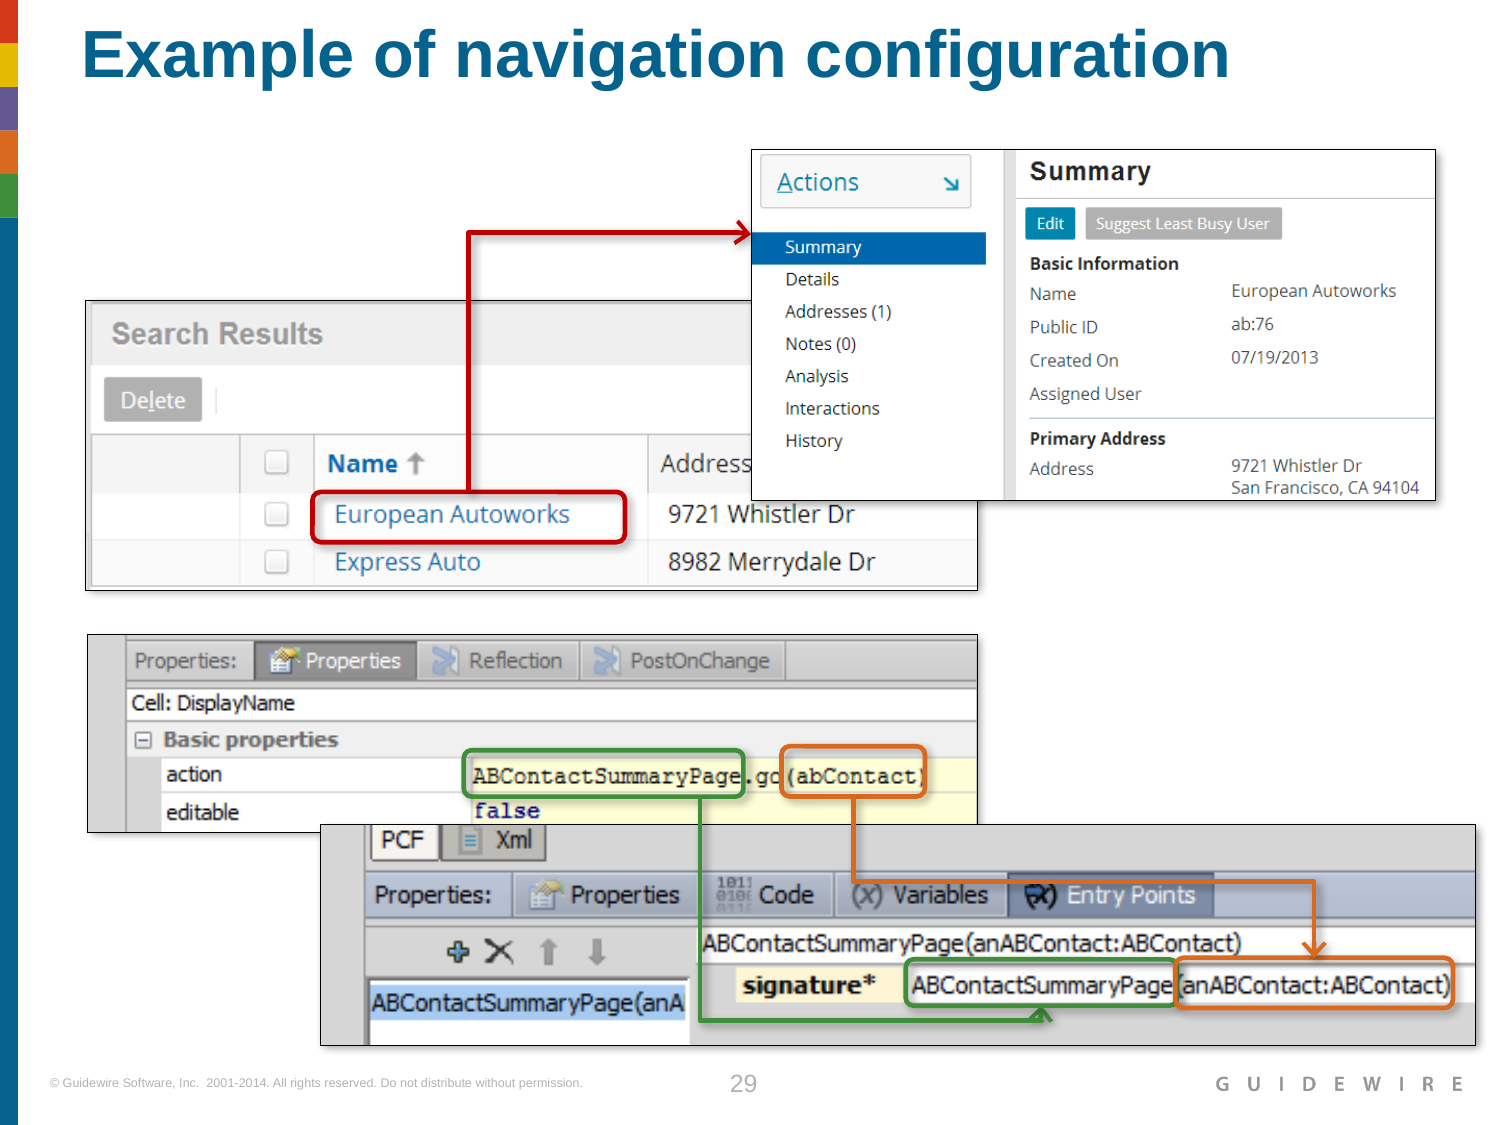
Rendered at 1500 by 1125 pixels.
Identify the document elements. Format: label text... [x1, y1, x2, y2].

picture [750, 149, 1436, 501]
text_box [480, 221, 740, 505]
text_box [477, 300, 977, 508]
picture [1215, 1073, 1480, 1096]
title Example of navigation configuration [81, 19, 1446, 142]
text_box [699, 796, 994, 1007]
picture [1174, 824, 1476, 1046]
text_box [1002, 646, 1165, 1108]
picture [87, 634, 977, 833]
picture [85, 300, 977, 591]
picture [319, 824, 995, 1046]
